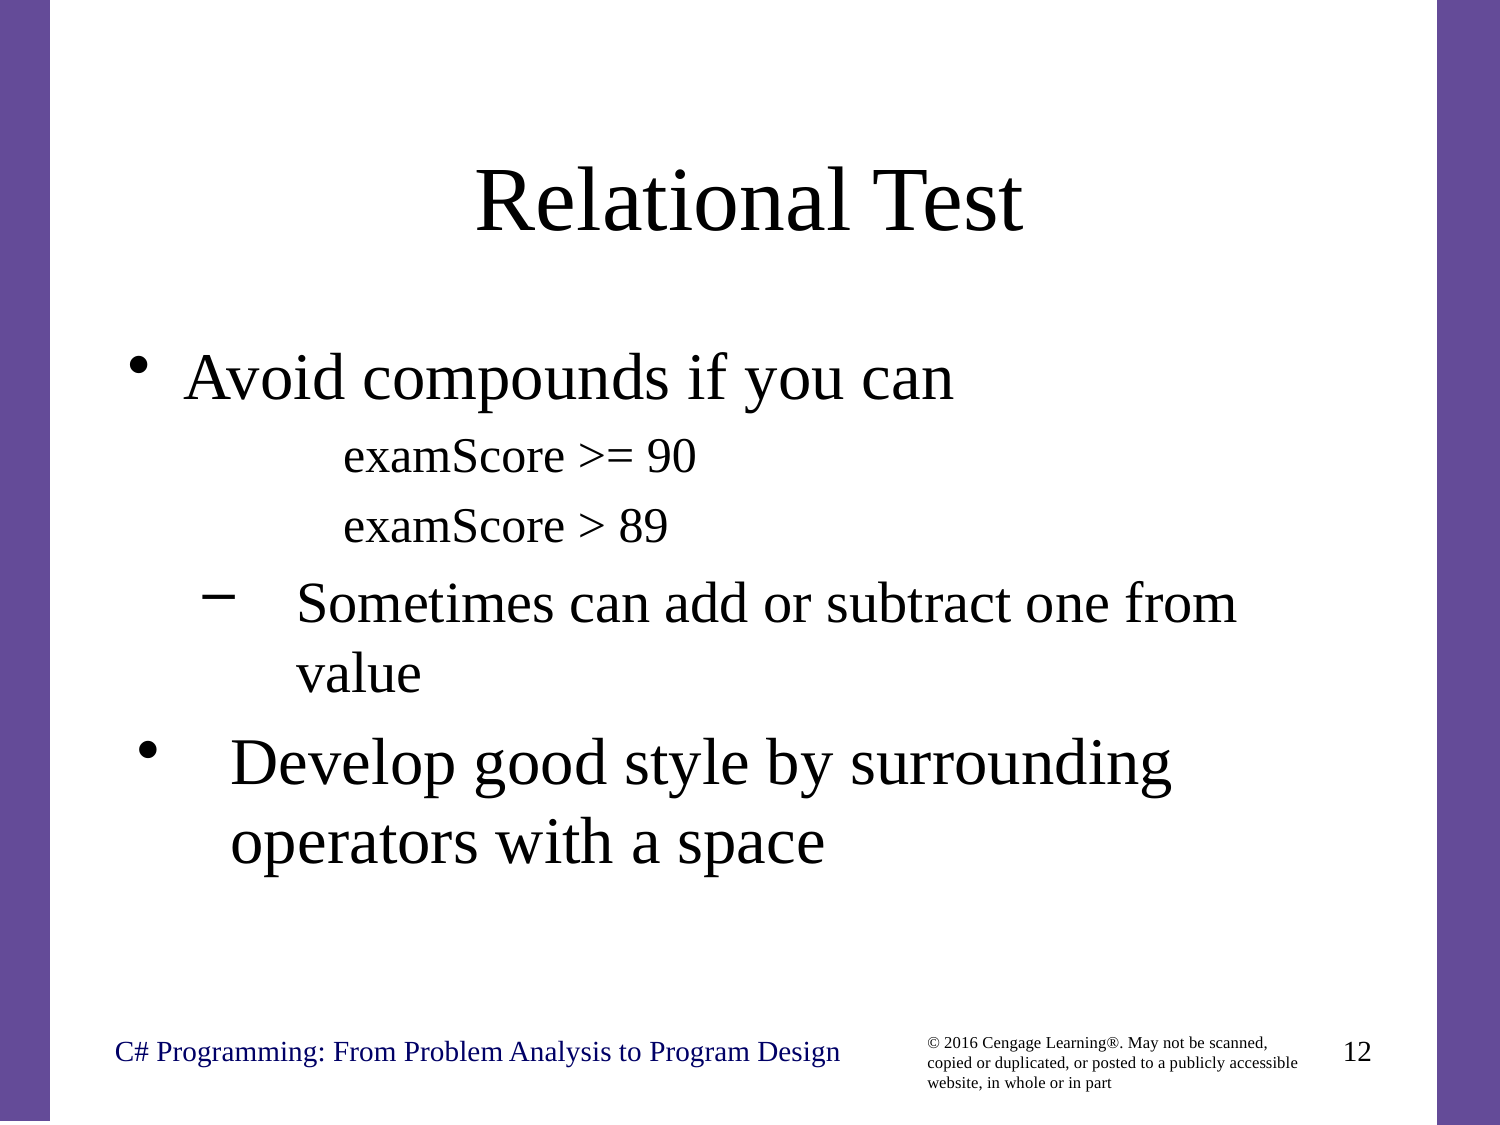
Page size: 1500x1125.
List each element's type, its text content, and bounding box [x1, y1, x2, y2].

title Relational Test [112, 99, 1388, 288]
picture [0, 0, 50, 1121]
slide_number 12 [1074, 1024, 1388, 1101]
picture [1437, 0, 1500, 1125]
list Avoid compounds if you can examScore >= 90 examScore > 89 Sometimes can add or subtract one from value Develop good style by surrounding operators with a space [112, 324, 1388, 1000]
footer C# Programming: From Problem Analysis to Program Design [99, 1024, 988, 1101]
